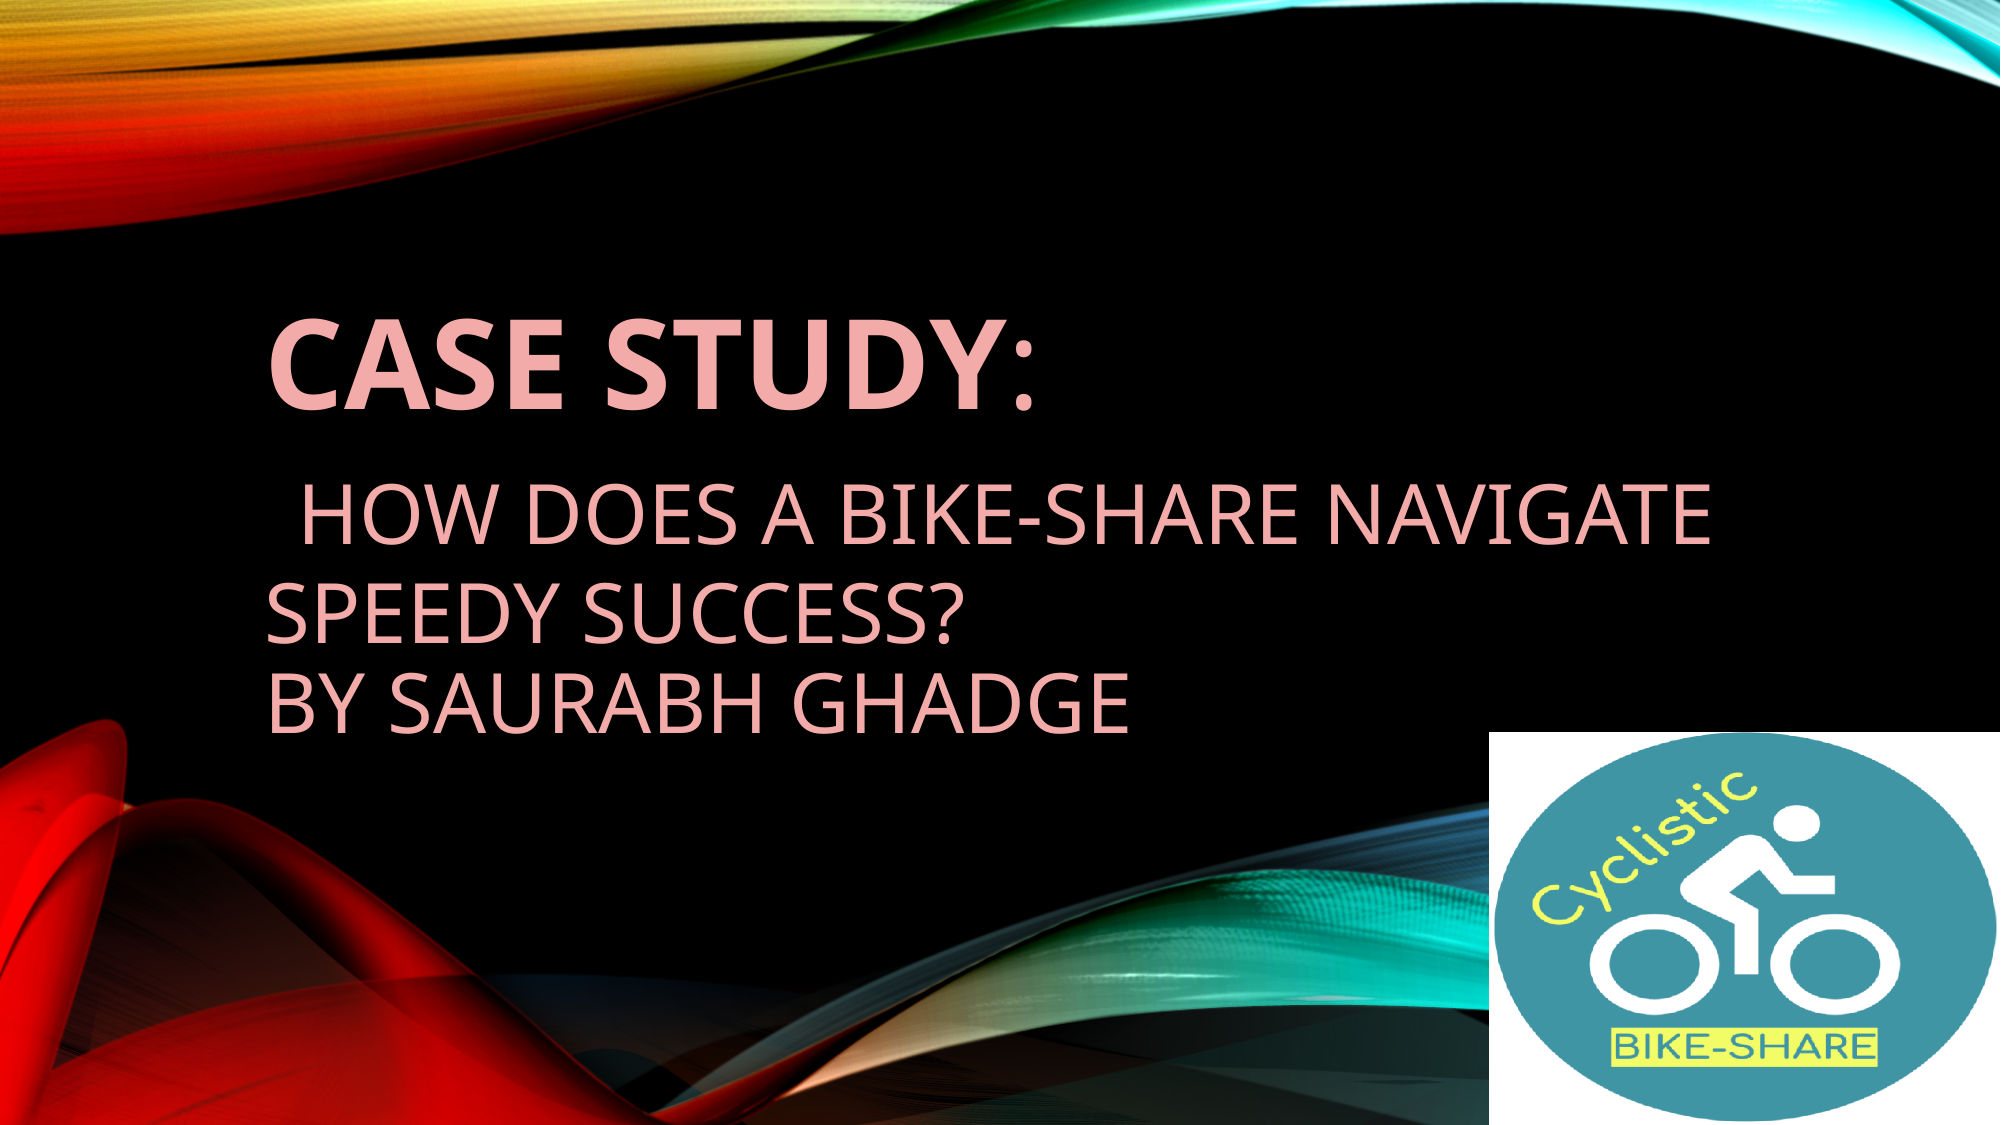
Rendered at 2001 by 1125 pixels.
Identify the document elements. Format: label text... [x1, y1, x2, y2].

picture [0, 0, 2000, 237]
picture [0, 717, 2000, 1125]
title Case Study: How Does a Bike-Share Navigate Speedy Success? By Saurabh ghadge [249, 184, 1758, 759]
